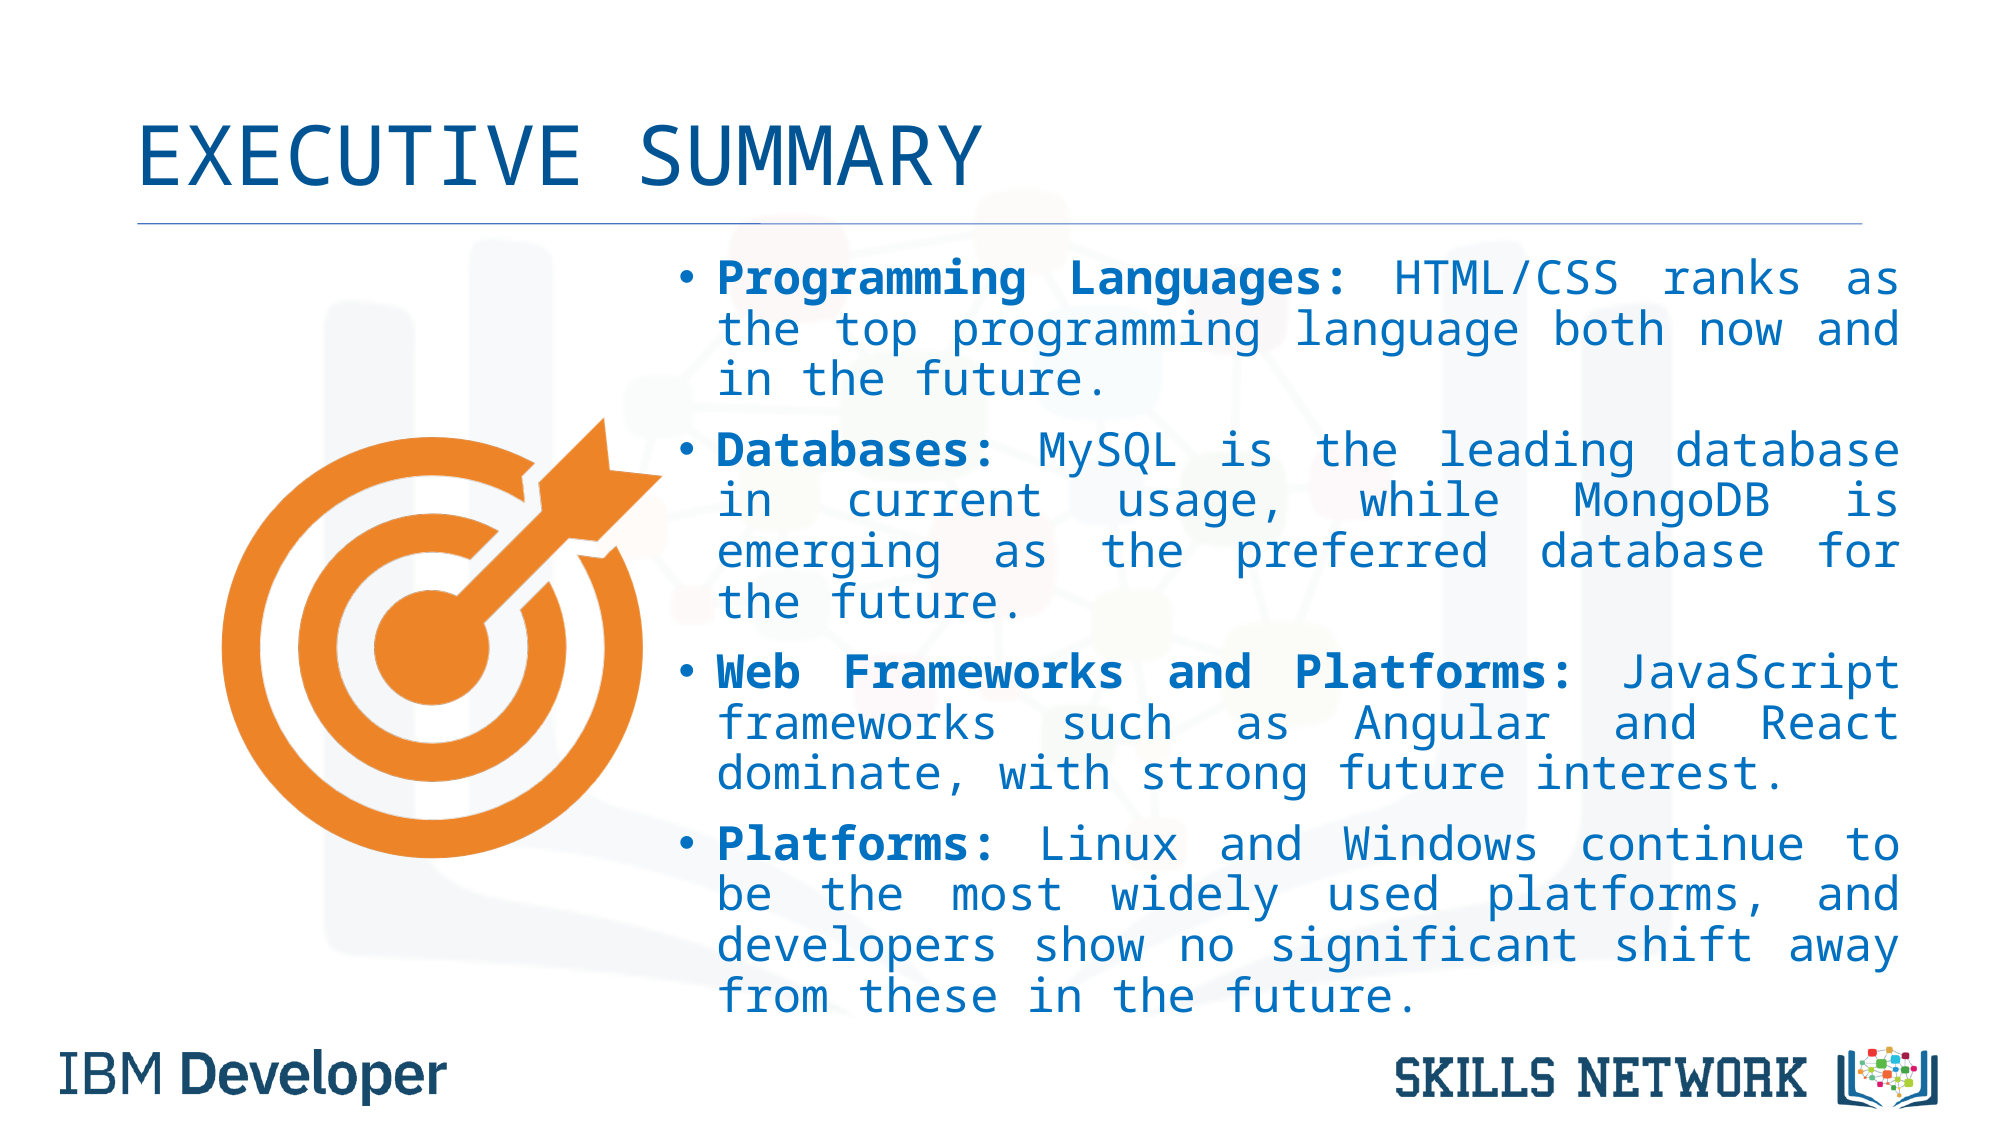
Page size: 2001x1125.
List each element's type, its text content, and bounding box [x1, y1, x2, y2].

list Programming Languages: HTML/CSS ranks as the top programming language both now and in the future. Databases: MySQL is the leading database in current usage, while MongoDB is emerging as the preferred database for the future. Web Frameworks and Platforms: JavaScript frameworks such as Angular and React dominate, with strong future interest. Platforms: Linux and Windows continue to be the most widely used platforms, and developers show no significant shift away from these in the future. [663, 246, 1918, 1032]
picture [178, 377, 703, 902]
picture [1390, 1045, 1945, 1111]
picture [55, 1045, 459, 1108]
title EXECUTIVE SUMMARY [120, 50, 1526, 268]
